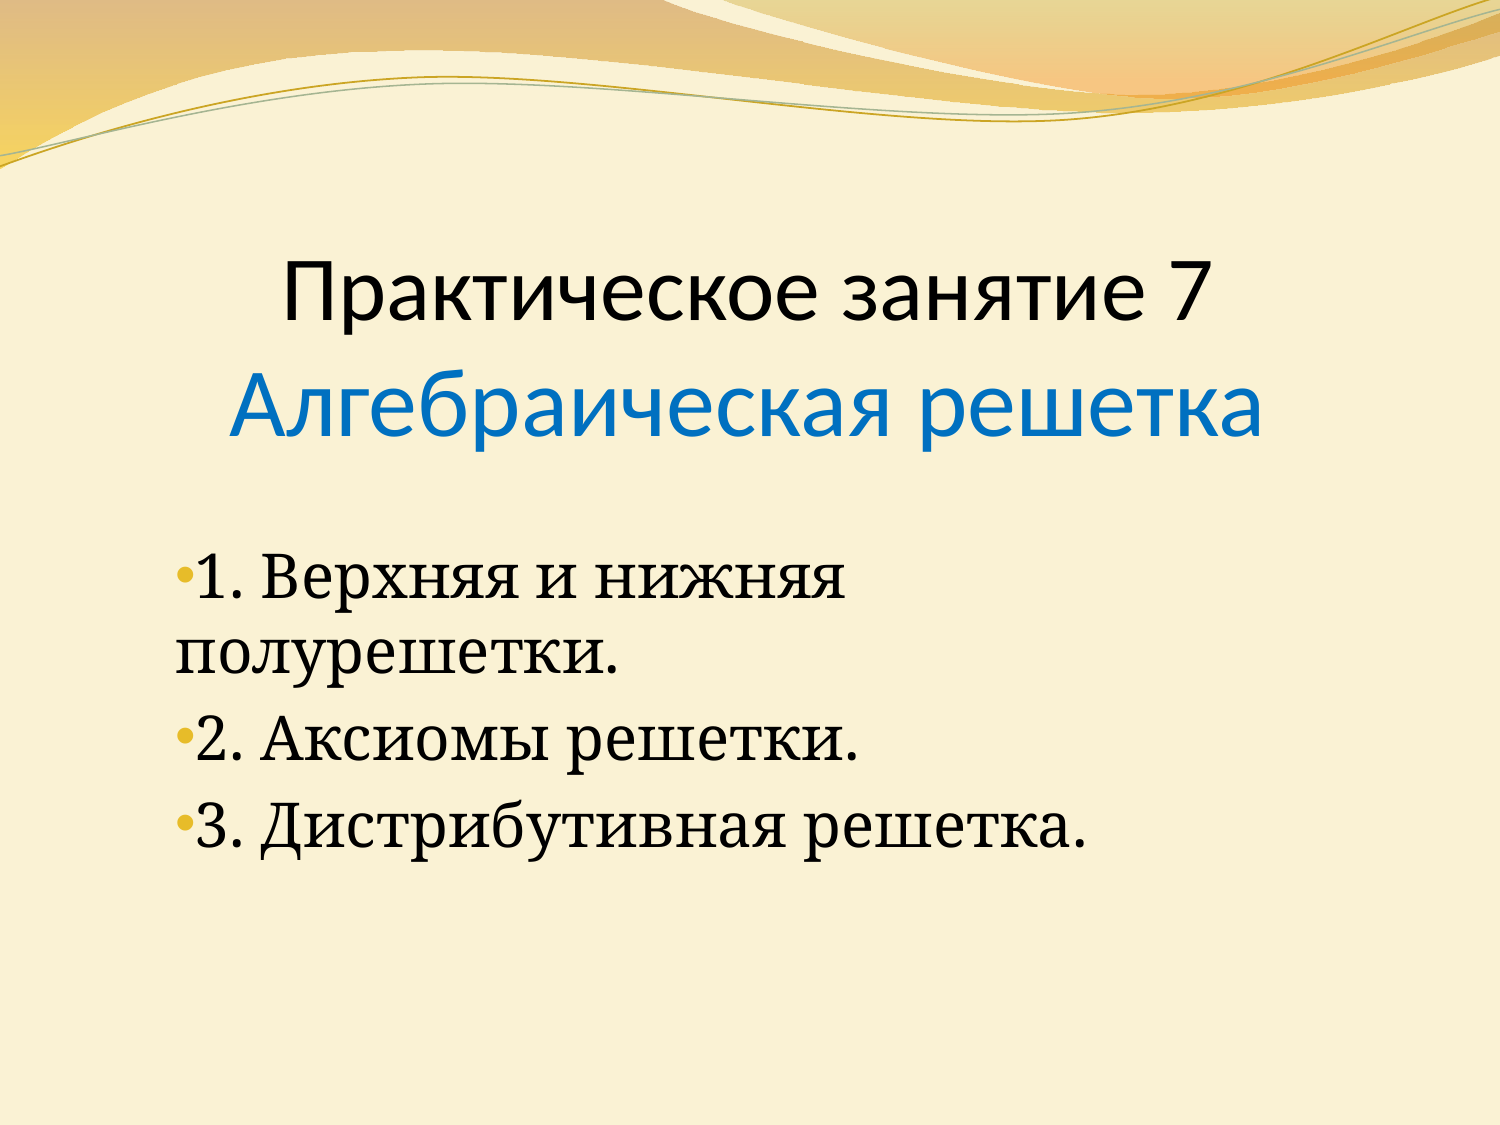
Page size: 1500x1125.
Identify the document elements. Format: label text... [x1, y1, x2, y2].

title Практическое занятие 7 Алгебраическая решетка [112, 172, 1388, 457]
subtitle 1. Верхняя и нижняя полурешетки. 2. Аксиомы решетки. 3. Дистрибутивная решетка. [175, 529, 1266, 868]
